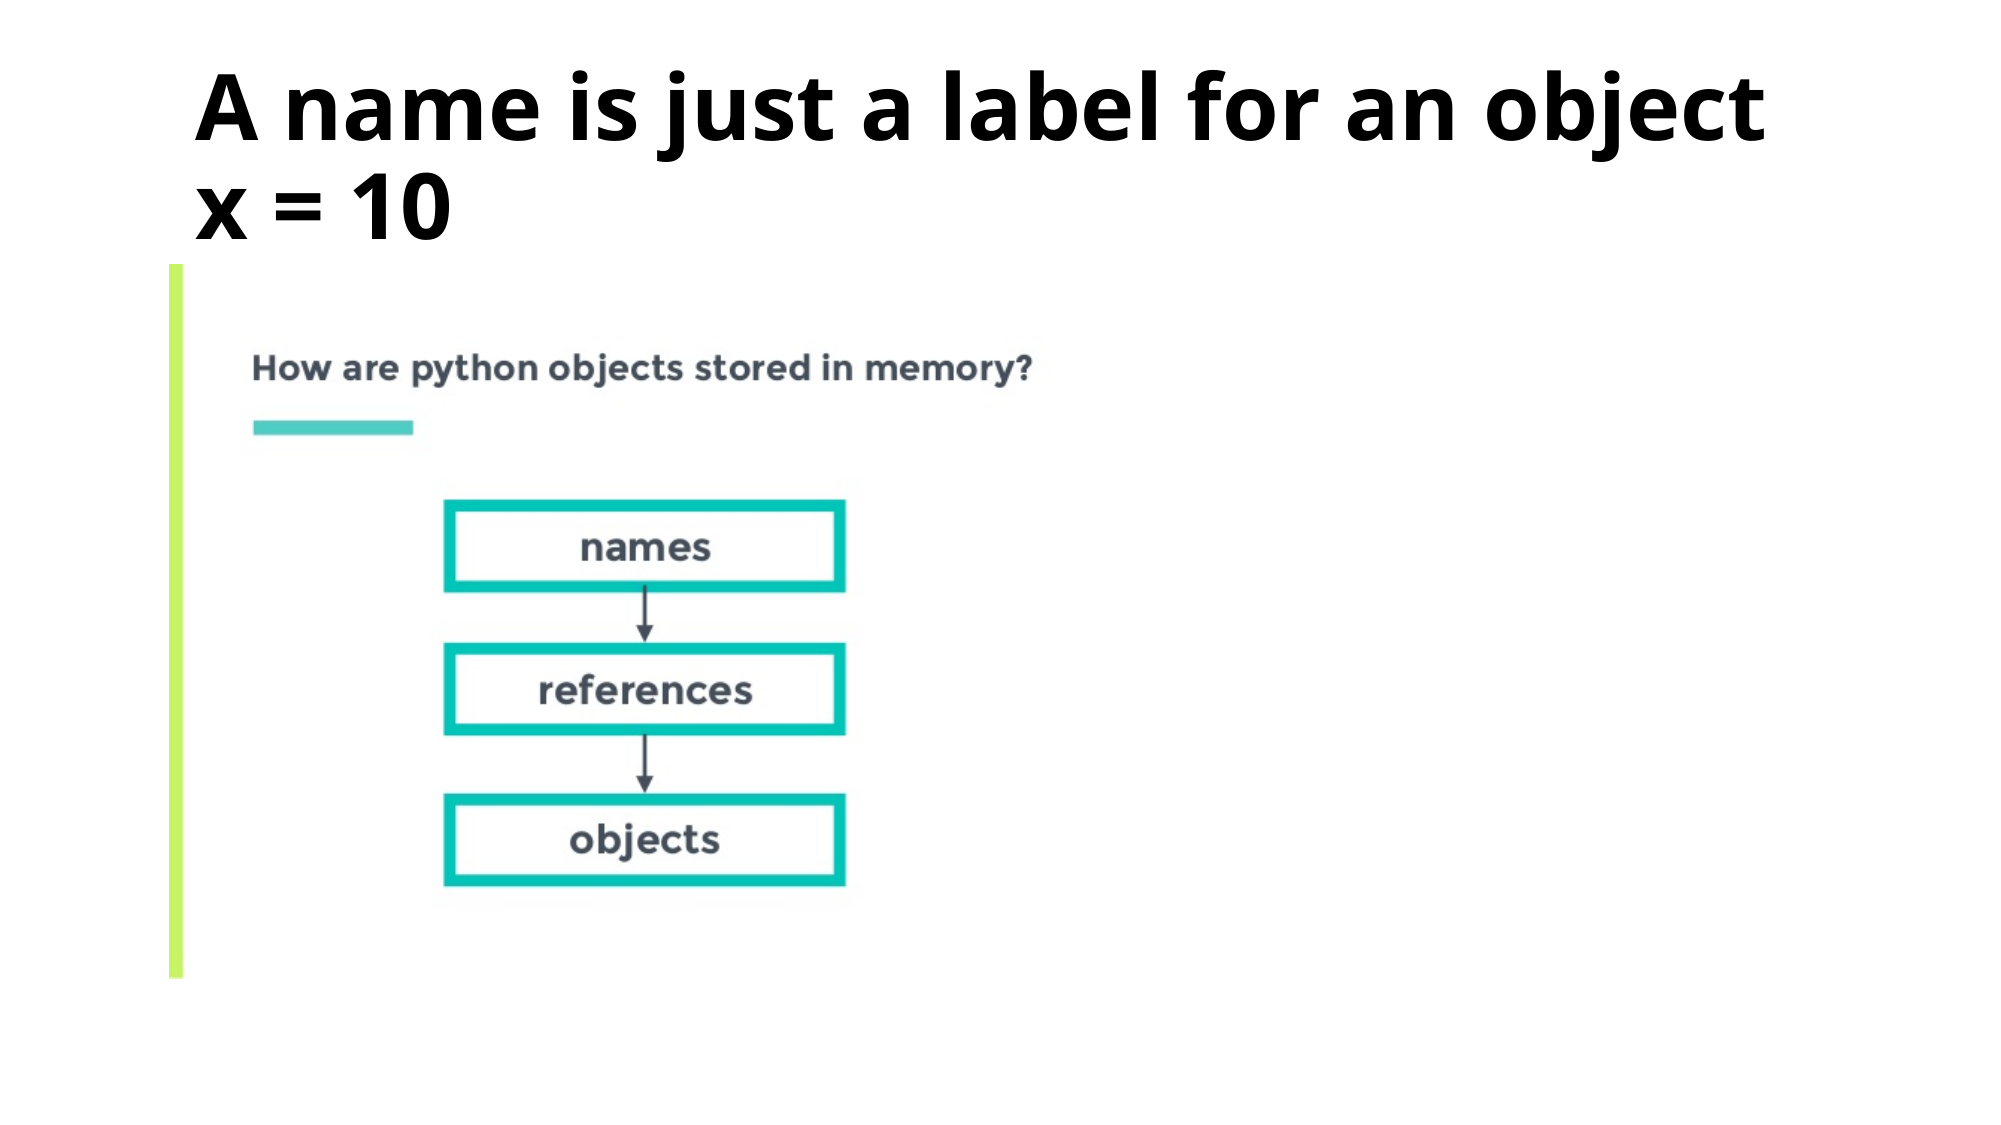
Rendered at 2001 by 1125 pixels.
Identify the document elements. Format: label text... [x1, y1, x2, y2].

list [169, 264, 1121, 979]
title A name is just a label for an object x = 10 [180, 51, 1906, 269]
